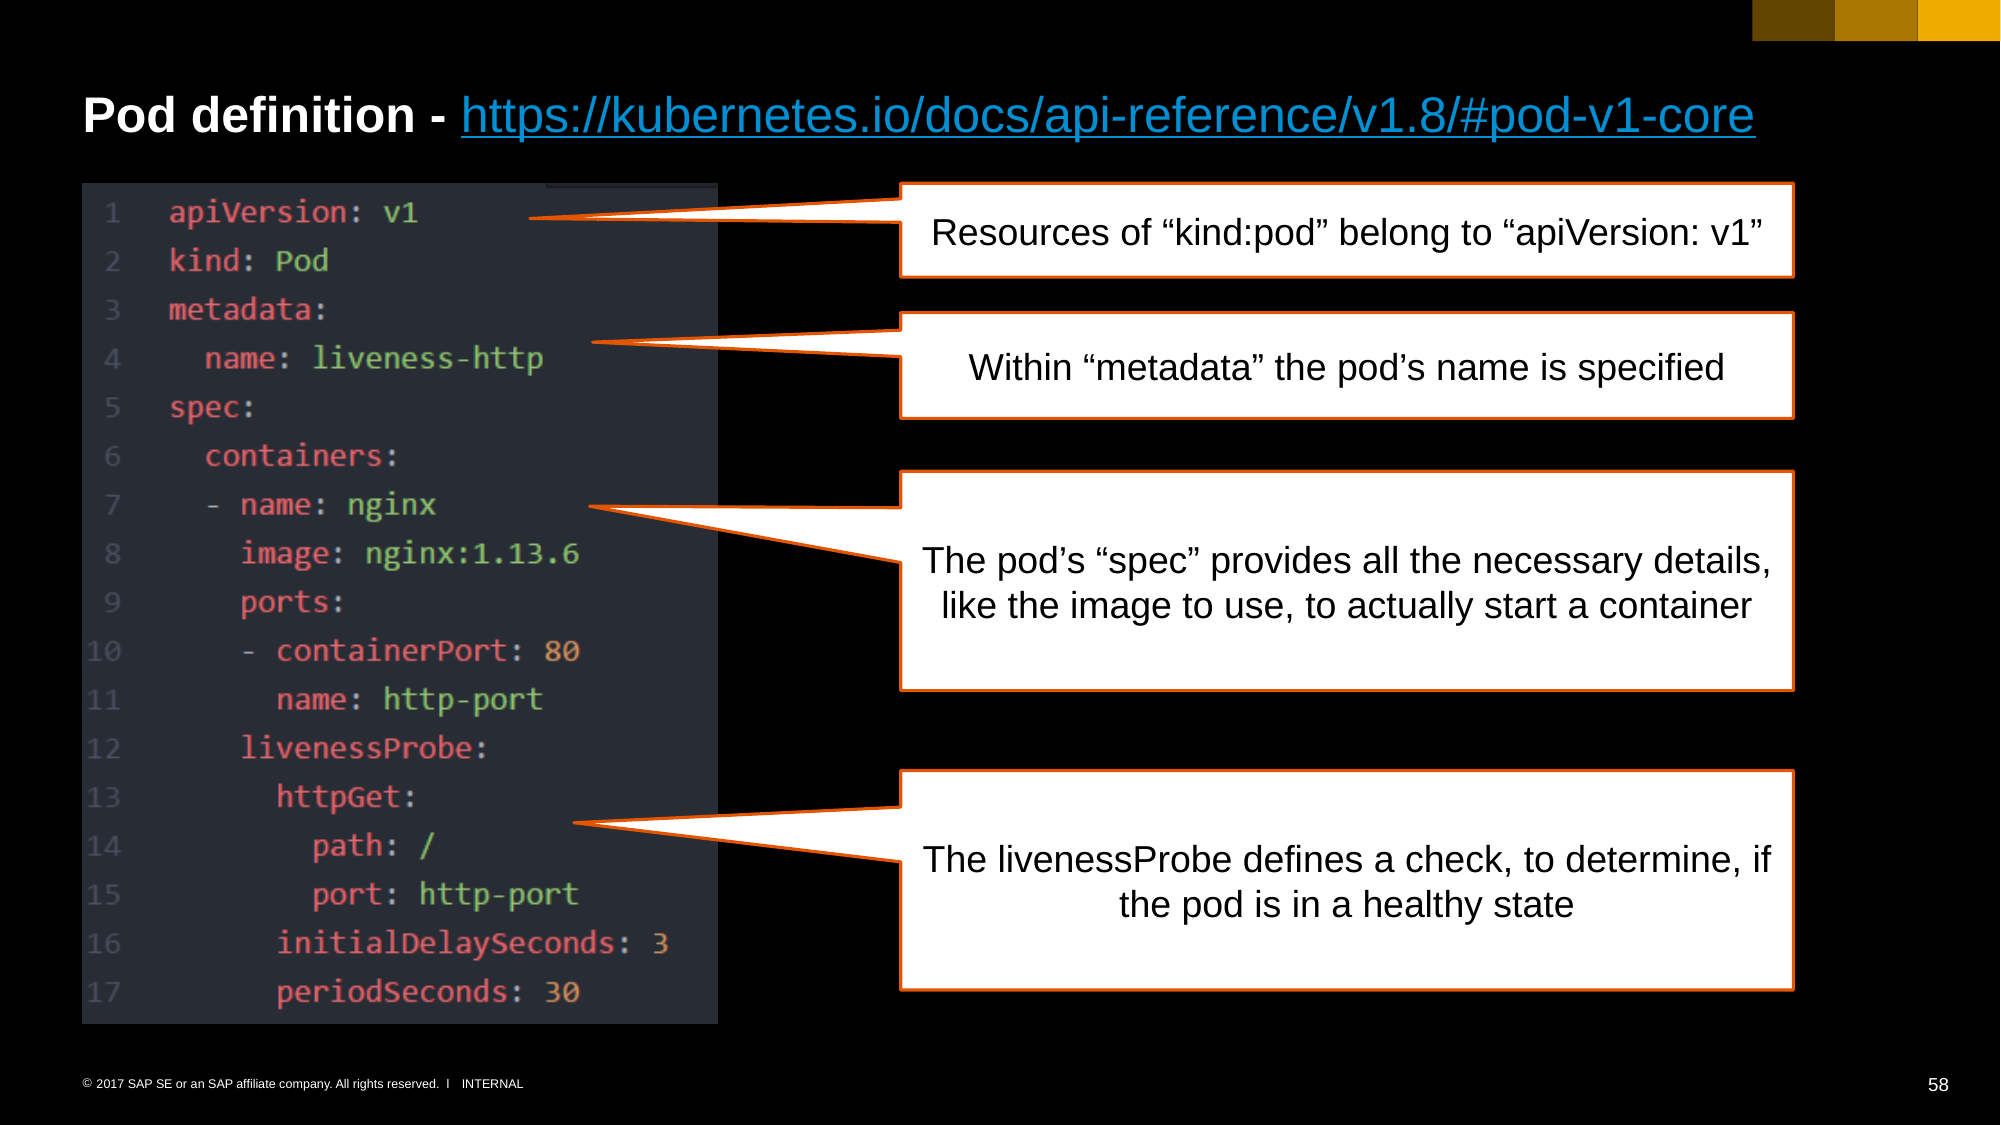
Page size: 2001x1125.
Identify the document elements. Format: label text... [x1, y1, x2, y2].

text_box The livenessProbe defines a check, to determine, if the pod is in a healthy state [723, 768, 1796, 992]
text_box Resources of “kind:pod” belong to “apiVersion: v1” [723, 181, 1796, 279]
text_box The pod’s “spec” provides all the necessary details, like the image to use, to actually start a container [723, 469, 1796, 693]
title Pod definition - https://kubernetes.io/docs/api-reference/v1.8/#pod-v1-core [82, 82, 1918, 144]
picture [82, 182, 718, 1024]
text_box Within “metadata” the pod’s name is specified [723, 311, 1796, 420]
